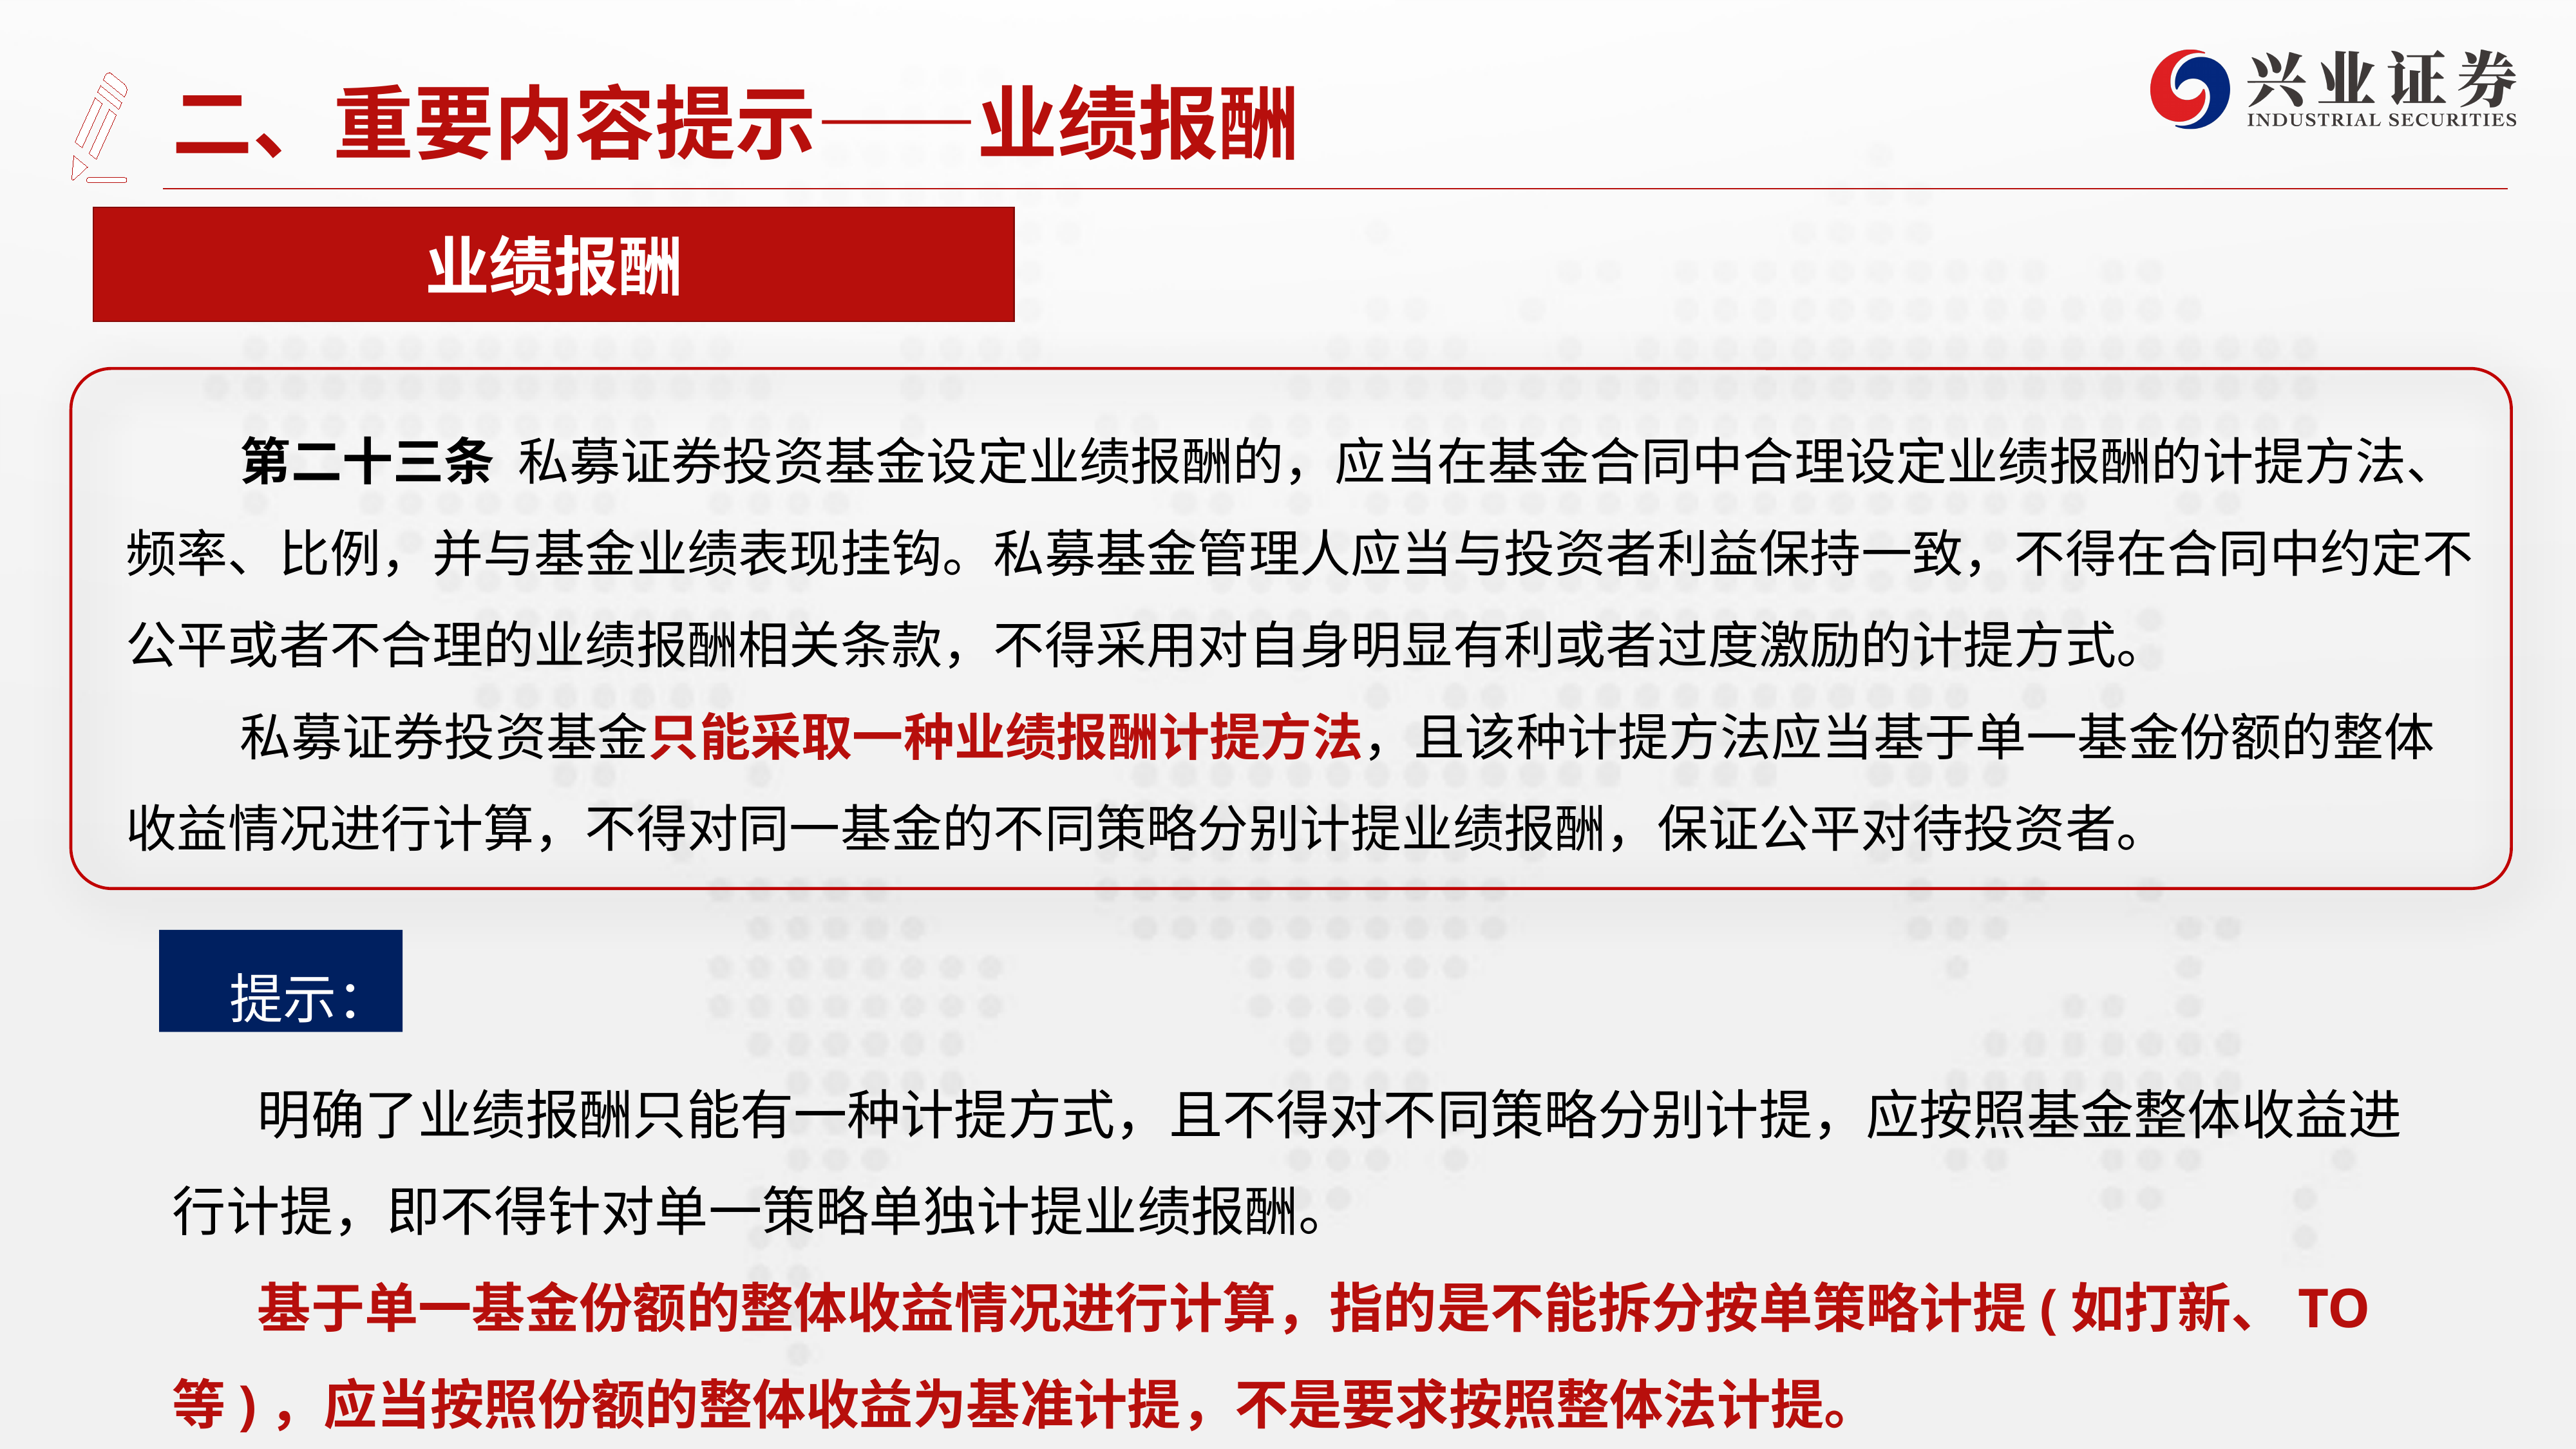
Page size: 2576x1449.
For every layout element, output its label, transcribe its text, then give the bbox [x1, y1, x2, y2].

text_box 提示： [158, 929, 403, 1032]
text_box 明确了业绩报酬只能有一种计提方式，且不得对不同策略分别计提，应按照基金整体收益进行计提，即不得针对单一策略单独计提业绩报酬。 基于单一基金份额的整体收益情况进行计算，指的是不能拆分按单策略计提(如打新、TO等)，应当按照份额的整体收益为基准计提，不是要求按照整体法计提。 [162, 1044, 2459, 1440]
picture [0, 0, 2576, 1449]
text_box 第二十三条 私募证券投资基金设定业绩报酬的，应当在基金合同中合理设定业绩报酬的计提方法、频率、比例，并与基金业绩表现挂钩。私募基金管理人应当与投资者利益保持一致，不得在合同中约定不公平或者不合理的业绩报酬相关条款，不得采用对自身明显有利或者过度激励的计提方式。 私募证券投资基金只能采取一种业绩报酬计提方法，且该种计提方法应当基于单一基金份额的整体收益情况进行计算，不得对同一基金的不同策略分别计提业绩报酬，保证公平对待投资者。 [116, 393, 2494, 862]
text_box 业绩报酬 [93, 207, 1015, 322]
title 二、重要内容提示——业绩报酬 [162, 67, 2385, 187]
text_box [70, 368, 2512, 889]
